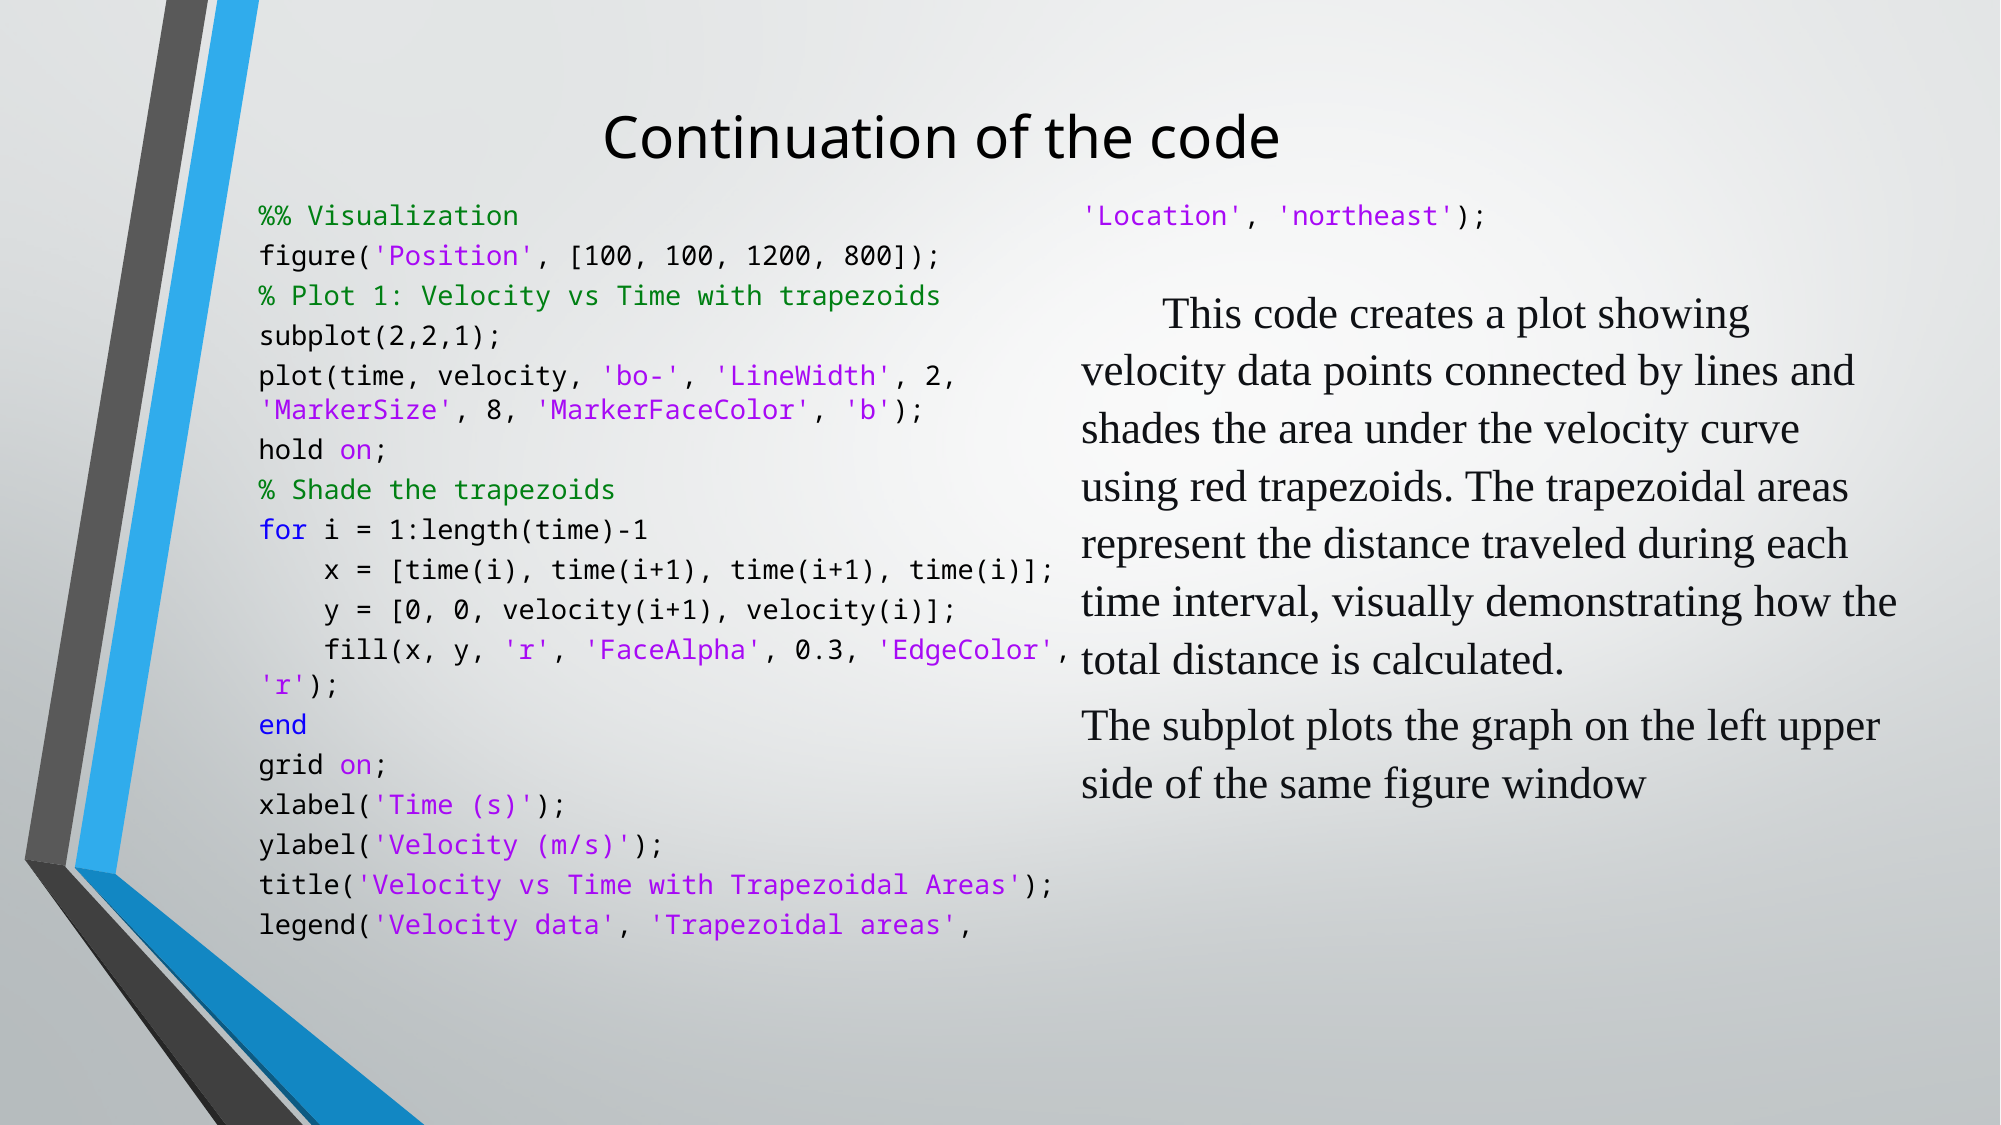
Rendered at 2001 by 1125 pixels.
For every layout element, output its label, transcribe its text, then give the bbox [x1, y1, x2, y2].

title Continuation of the code [243, 29, 1642, 185]
list %% Visualization figure('Position', [100, 100, 1200, 800]); % Plot 1: Velocity vs Time with trapezoids subplot(2,2,1); plot(time, velocity, 'bo-', 'LineWidth', 2, 'MarkerSize', 8, 'MarkerFaceColor', 'b'); hold on; % Shade the trapezoids for i = 1:length(time)-1 x = [time(i), time(i+1), time(i+1), time(i)]; y = [0, 0, velocity(i+1), velocity(i)]; fill(x, y, 'r', 'FaceAlpha', 0.3, 'EdgeColor', 'r'); end grid on; xlabel('Time (s)'); ylabel('Velocity (m/s)'); title('Velocity vs Time with Trapezoidal Areas'); legend('Velocity data', 'Trapezoidal areas', 'Location', 'northeast'); This code creates a plot showing velocity data points connected by lines and shades the area under the velocity curve using red trapezoids. The trapezoidal areas represent the distance traveled during each time interval, visually demonstrating how the total distance is calculated. The subplot plots the graph on the left upper side of the same figure window [243, 185, 1919, 950]
